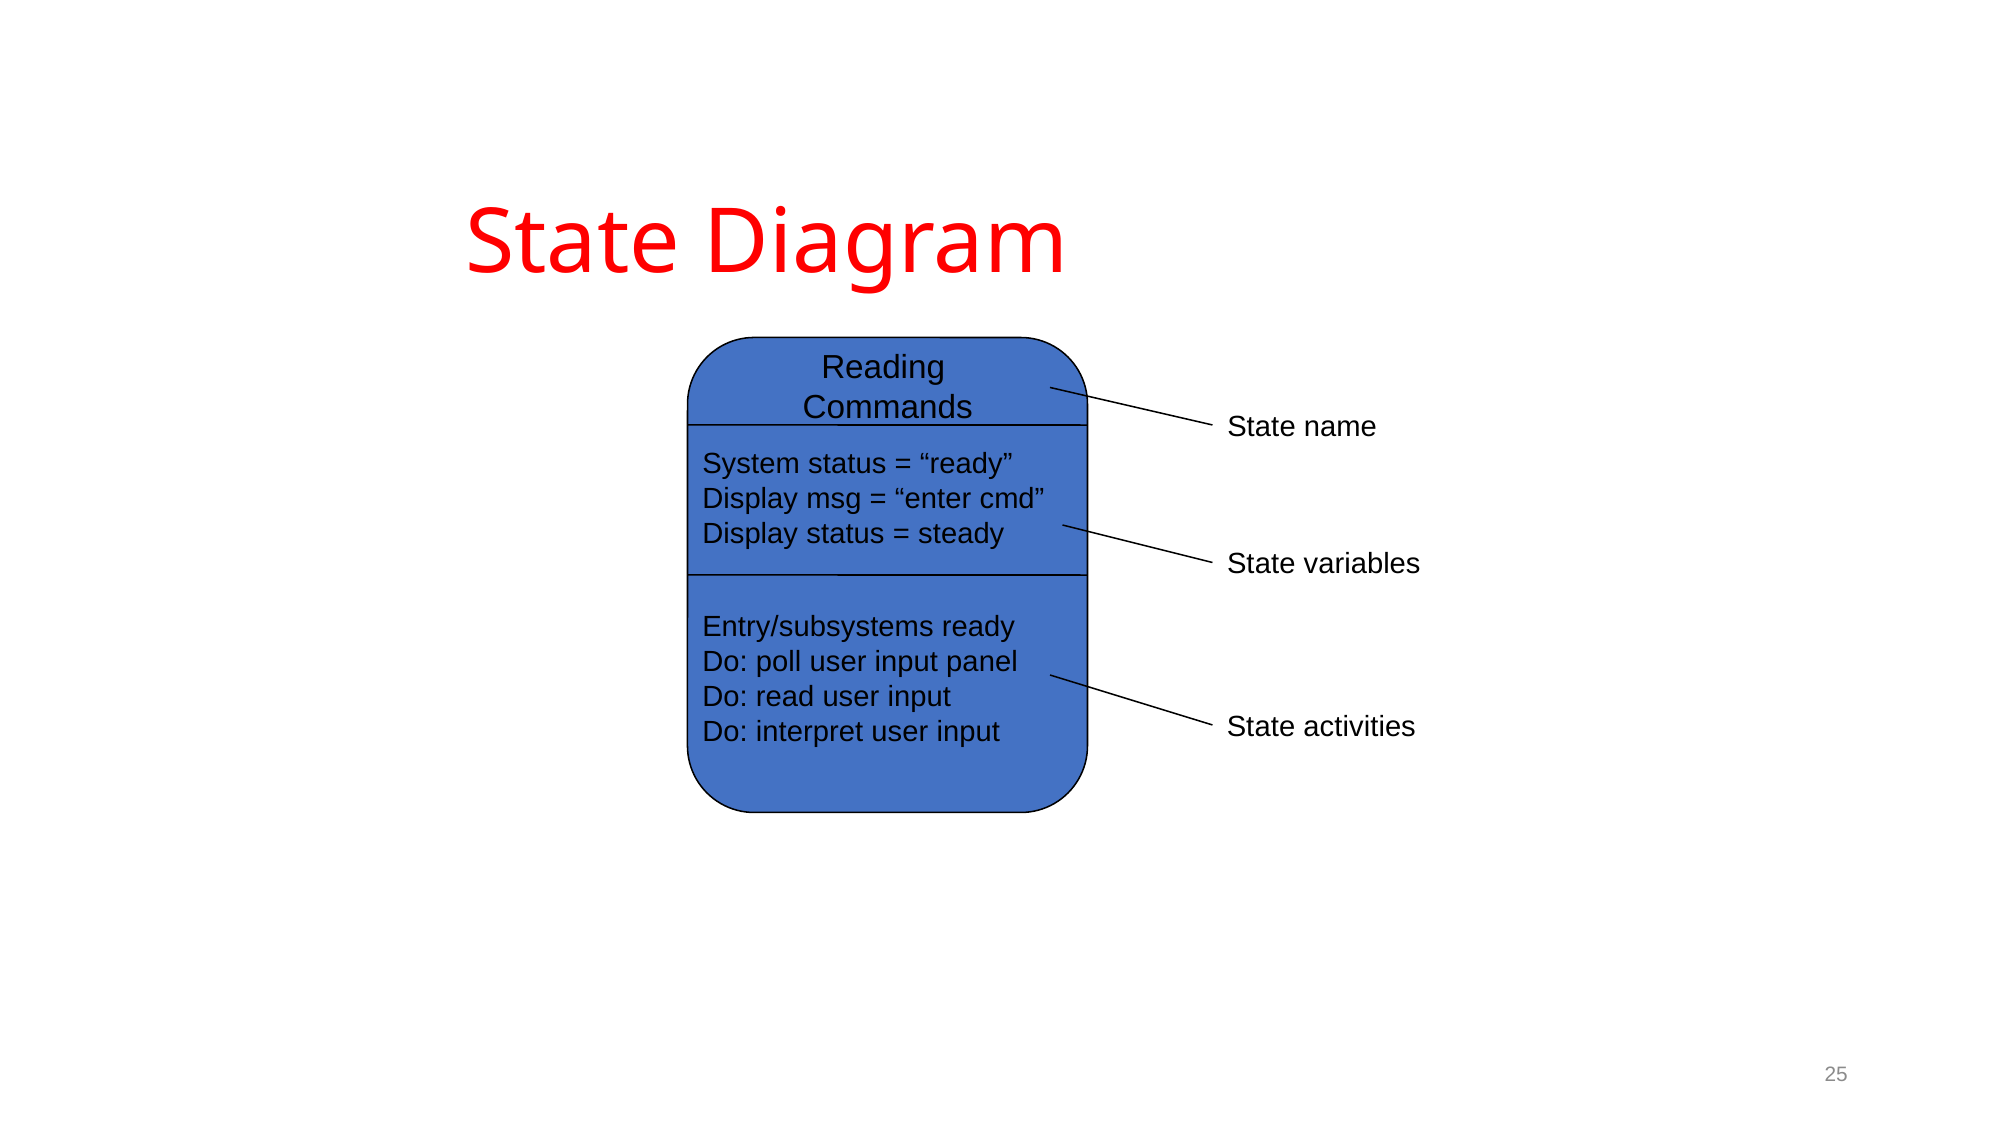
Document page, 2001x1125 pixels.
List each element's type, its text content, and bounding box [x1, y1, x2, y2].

text_box [704, 790, 1071, 813]
text_box [988, 337, 1088, 425]
text_box Reading Commands [787, 337, 988, 432]
slide_number 25 [1412, 1042, 1863, 1103]
title State Diagram [450, 187, 1162, 300]
text_box State name [1212, 400, 1392, 450]
text_box Entry/subsystems ready Do: poll user input panel Do: read user input Do: interpret user input [687, 599, 1075, 790]
text_box System status = “ready” Display msg = “enter cmd” Display status = steady [687, 437, 1075, 558]
text_box [687, 425, 1088, 785]
text_box [687, 337, 787, 424]
text_box State variables [1212, 537, 1436, 588]
text_box State activities [1212, 699, 1432, 750]
